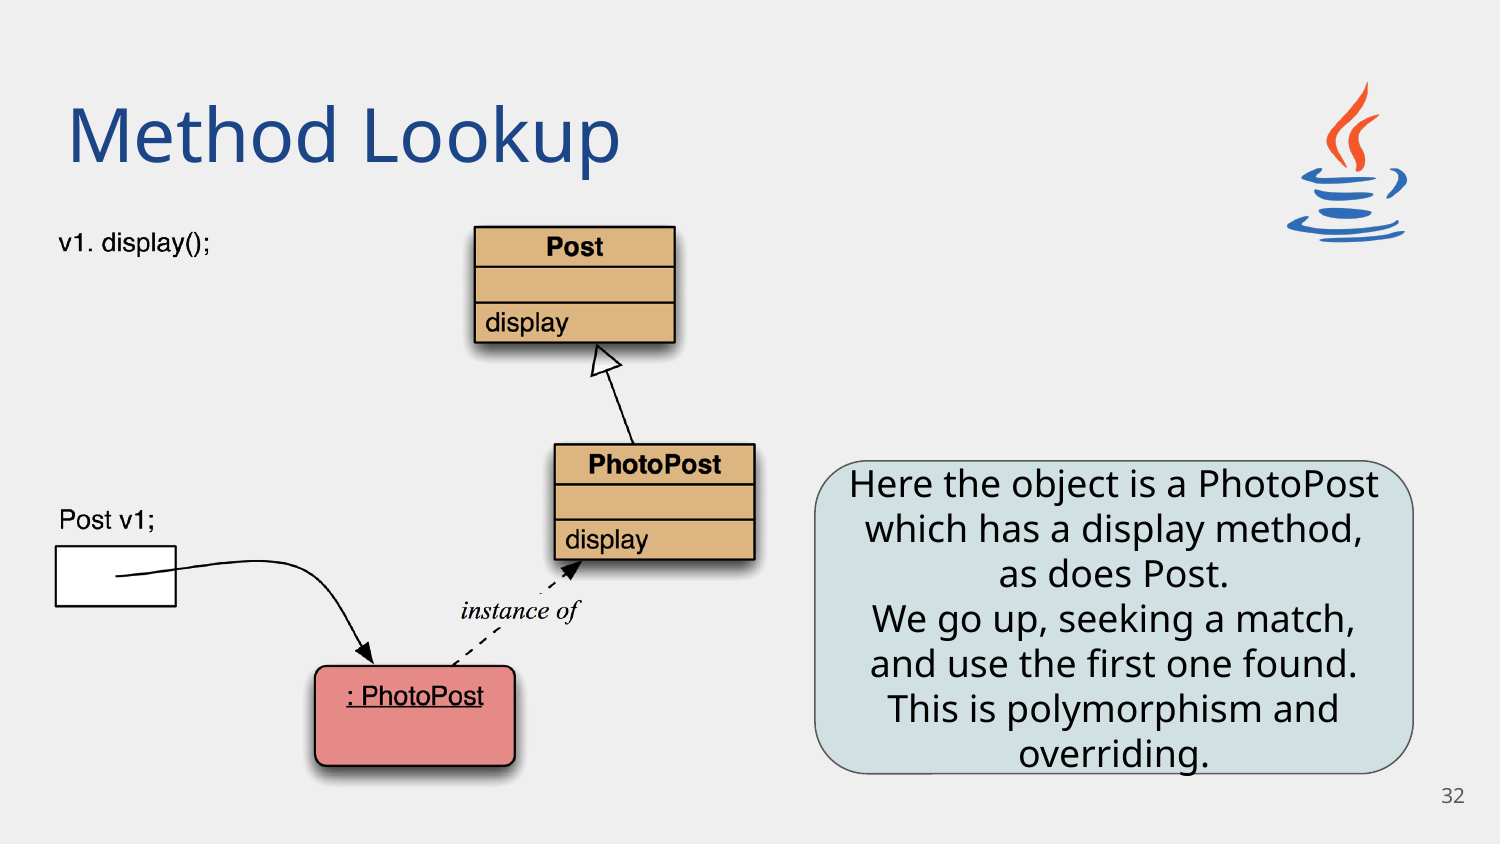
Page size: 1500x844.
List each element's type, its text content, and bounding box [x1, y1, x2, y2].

title Method Lookup [51, 72, 1449, 167]
slide_number ‹#› [1389, 764, 1480, 830]
picture [24, 191, 799, 819]
picture [1261, 167, 1440, 253]
text_box Here the object is a PhotoPost which has a display method, as does Post. We go up, seeking a match, and use the first one found. This is polymorphism and overriding. [814, 460, 1414, 774]
